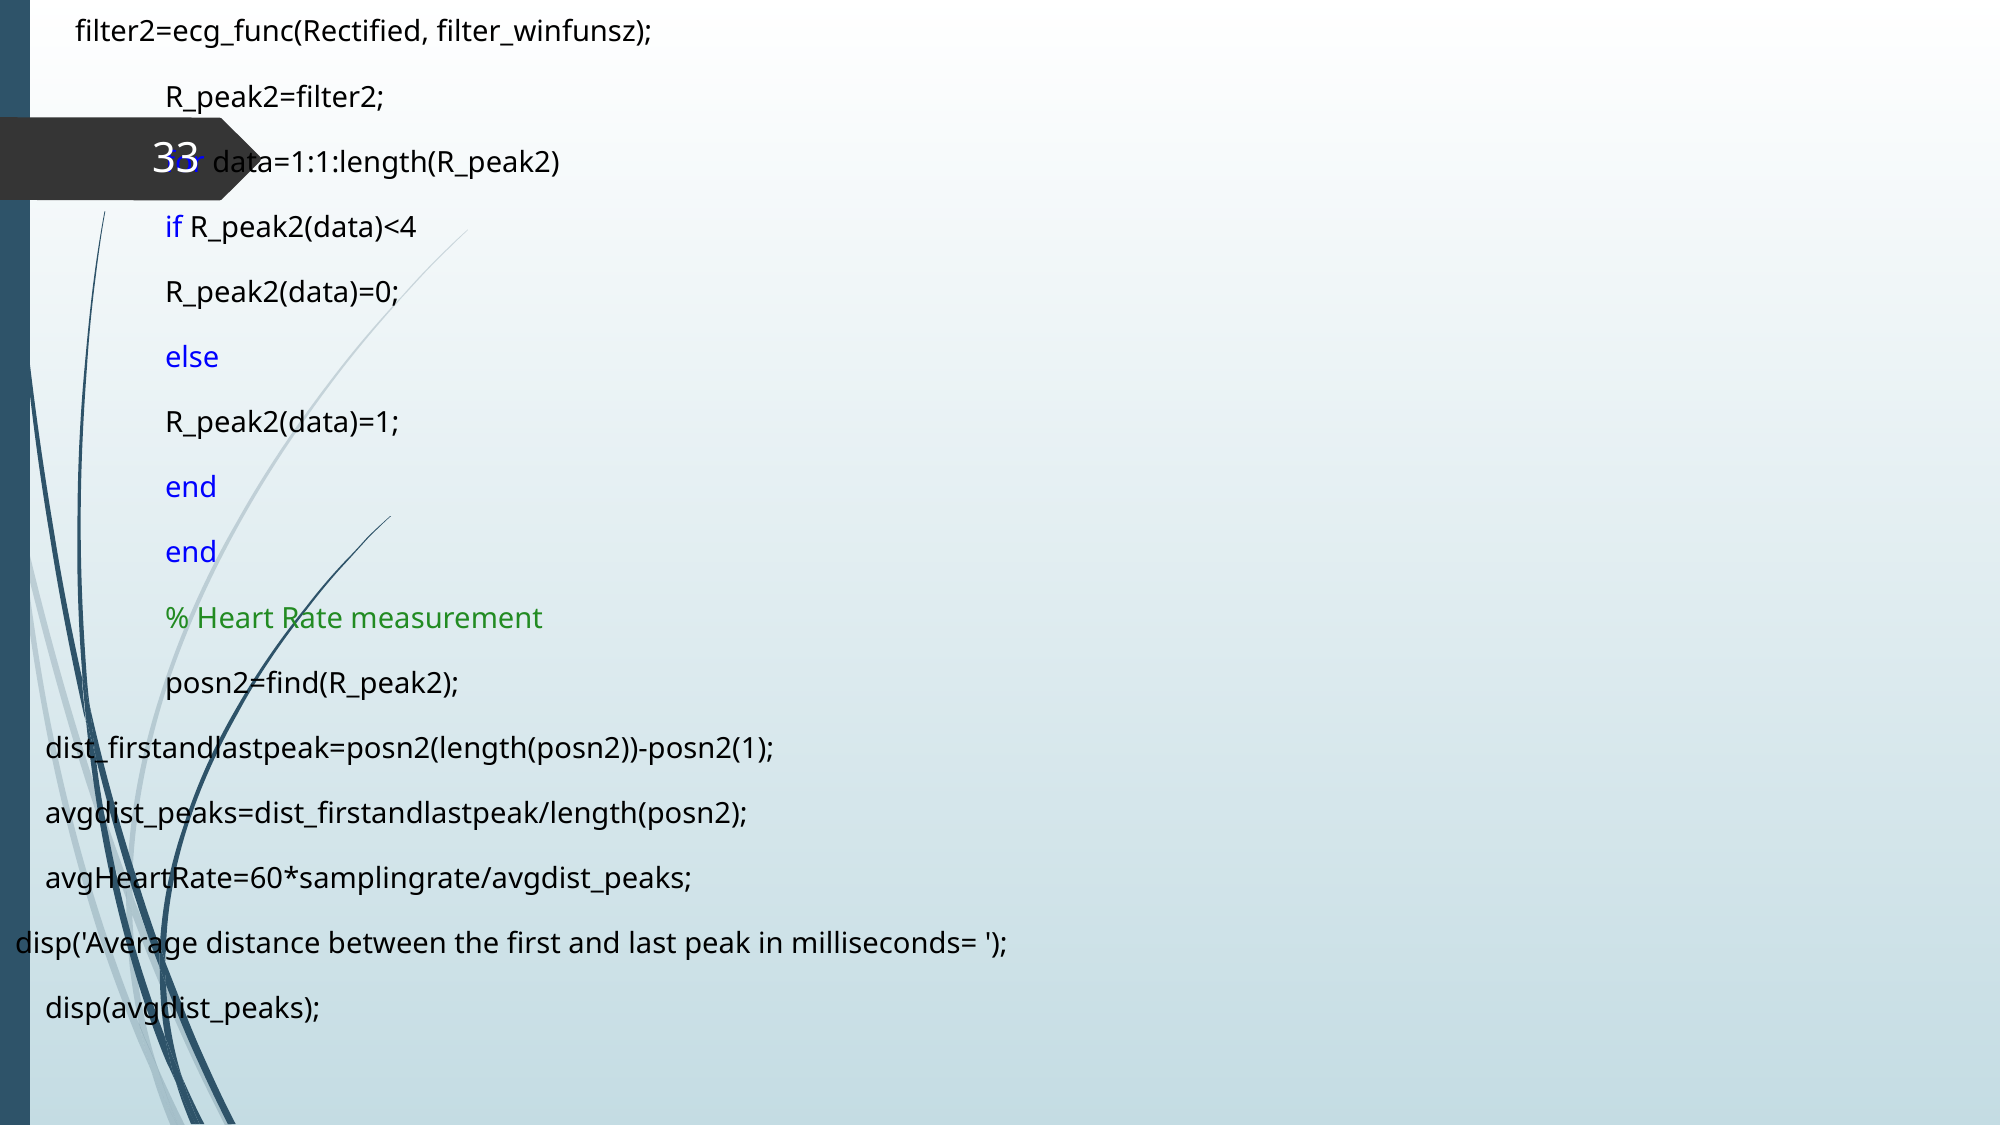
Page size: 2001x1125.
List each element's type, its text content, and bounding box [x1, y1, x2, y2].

slide_number ‹#› [87, 129, 216, 190]
list filter2=ecg_func(Rectified, filter_winfunsz); R_peak2=filter2; for data=1:1:length(R_peak2) if R_peak2(data)<4 R_peak2(data)=0; else R_peak2(data)=1; end end % Heart Rate measurement posn2=find(R_peak2); dist_firstandlastpeak=posn2(length(posn2))-posn2(1); avgdist_peaks=dist_firstandlastpeak/length(posn2); avgHeartRate=60*samplingrate/avgdist_peaks; disp('Average distance between the first and last peak in milliseconds= '); disp(avgdist_peaks); disp('Average Heart Rate in beats per minute (bpm)= '); disp(avgHeartRate); [0, 0, 2000, 1125]
